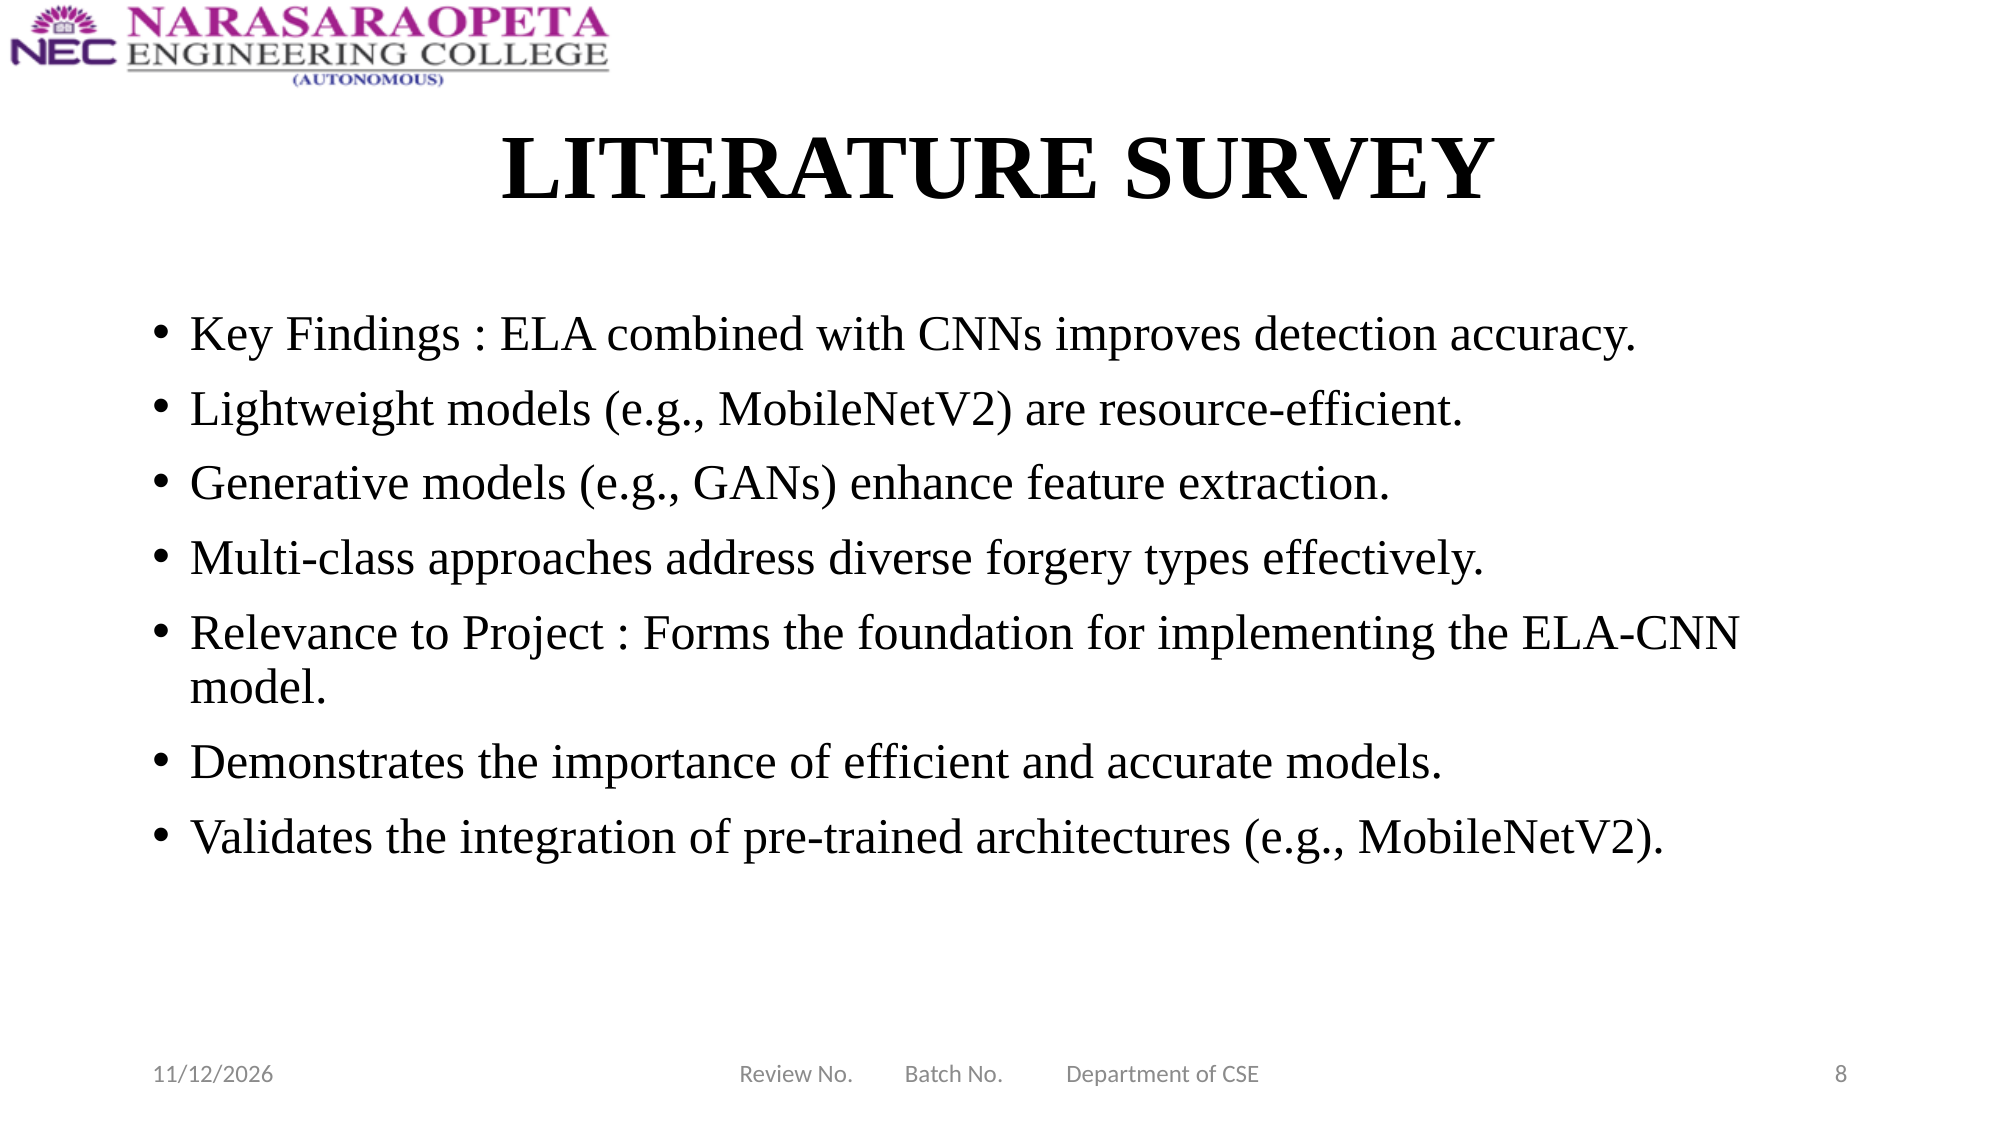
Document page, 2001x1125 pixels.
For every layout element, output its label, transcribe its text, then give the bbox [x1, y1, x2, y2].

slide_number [137, 1042, 588, 1103]
list Key Findings : ELA combined with CNNs improves detection accuracy. Lightweight models (e.g., MobileNetV2) are resource-efficient. Generative models (e.g., GANs) enhance feature extraction. Multi-class approaches address diverse forgery types effectively. Relevance to Project : Forms the foundation for implementing the ELA-CNN model. Demonstrates the importance of efficient and accurate models. Validates the integration of pre-trained architectures (e.g., MobileNetV2). [137, 299, 1863, 1014]
picture [0, 0, 1280, 719]
footer Review No. Batch No. Department of CSE [662, 1042, 1338, 1103]
slide_number 8 [1412, 1042, 1863, 1103]
title LITERATURE SURVEY [137, 59, 1863, 278]
